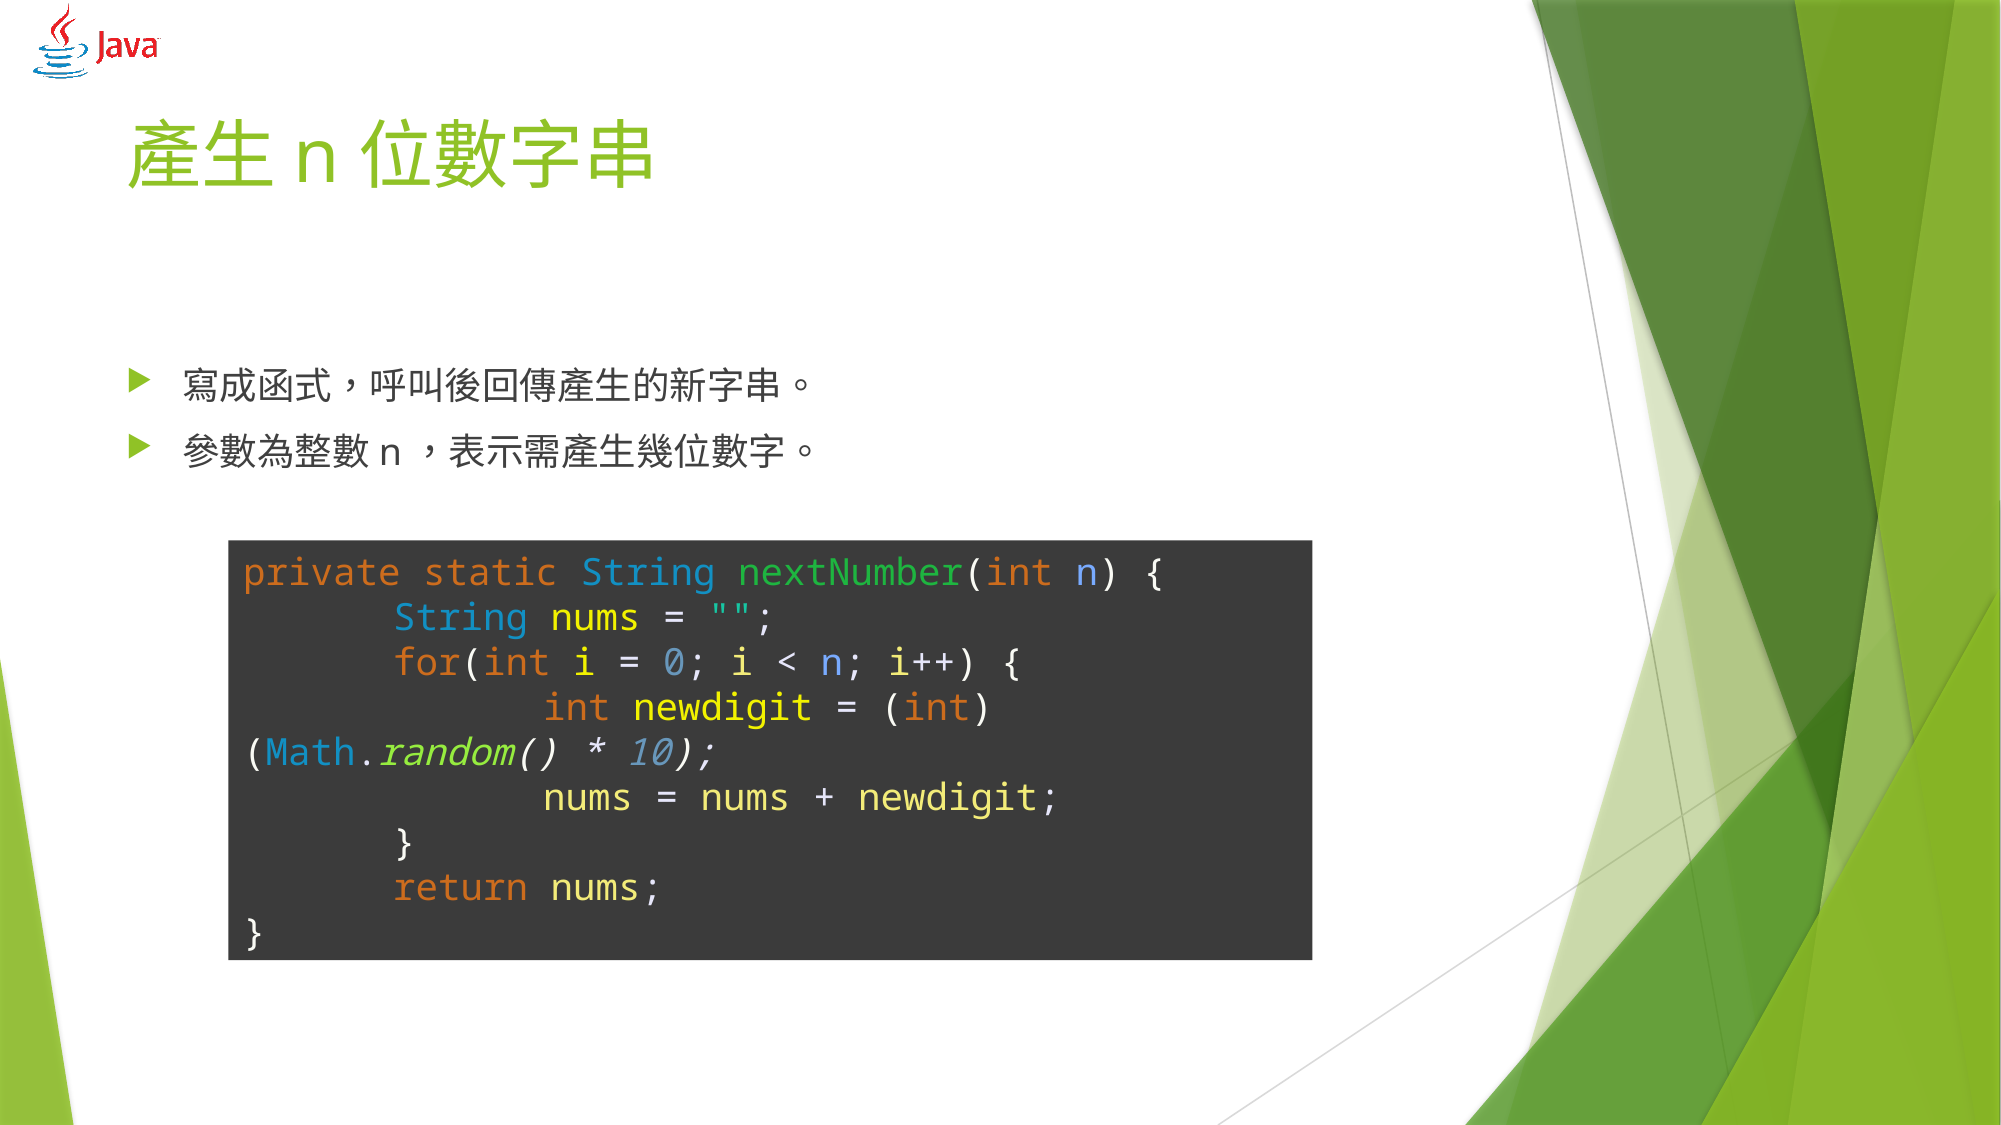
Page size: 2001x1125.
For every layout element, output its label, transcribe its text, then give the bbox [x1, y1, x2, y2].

list 寫成函式，呼叫後回傳產生的新字串。 參數為整數n，表示需產生幾位數字。 [111, 354, 1522, 992]
picture [27, 1, 165, 79]
title 產生n位數字串 [111, 99, 1522, 317]
text_box private static String nextNumber(int n) { String nums = ""; for(int i = 0; i < n; i++) { int newdigit = (int)(Math.random() * 10); nums = nums + newdigit; } return nums; } [228, 540, 1313, 961]
